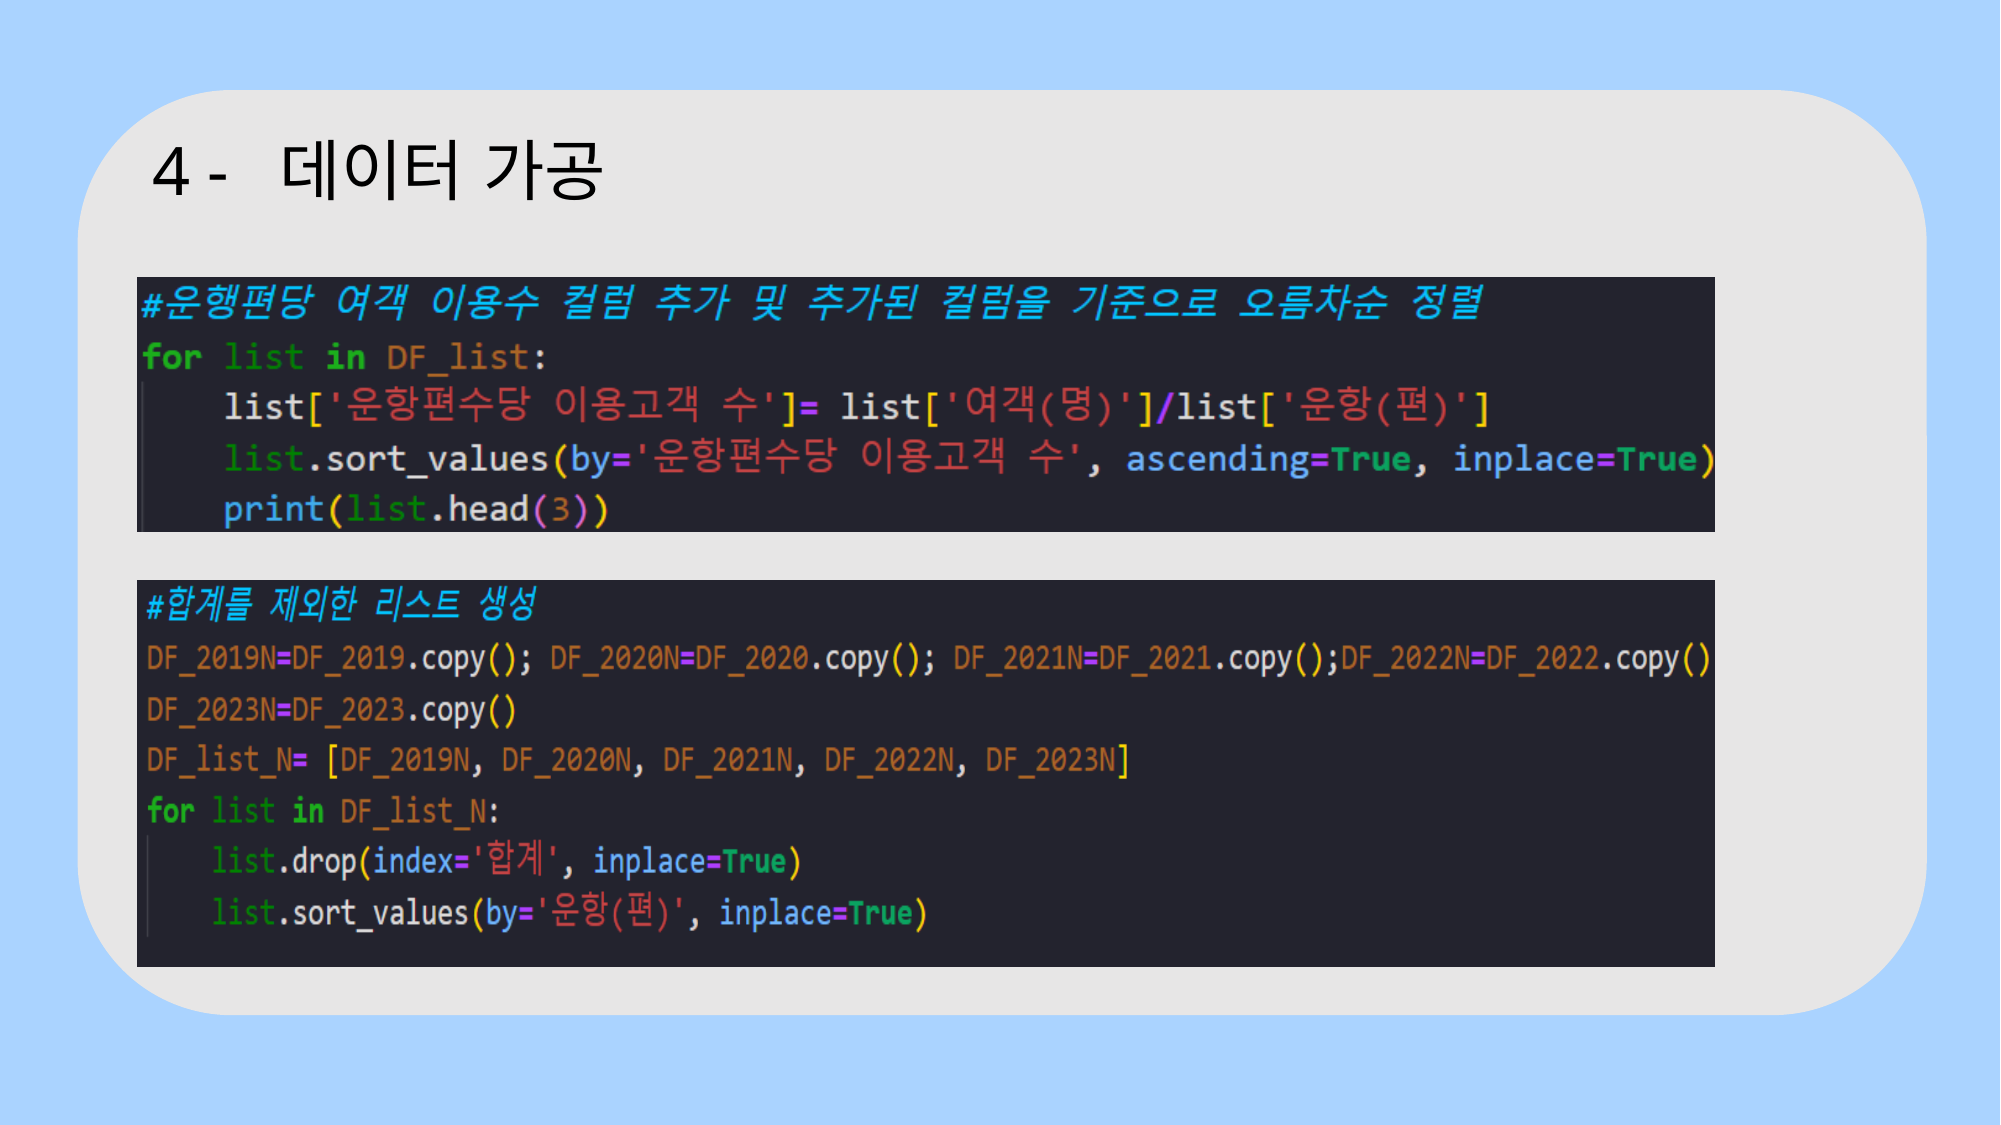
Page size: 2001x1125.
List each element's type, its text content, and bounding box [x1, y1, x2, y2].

text_box [76, 118, 1928, 1017]
picture [137, 580, 1715, 967]
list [137, 277, 1715, 533]
title 4 - 데이터 가공 [137, 59, 1863, 278]
